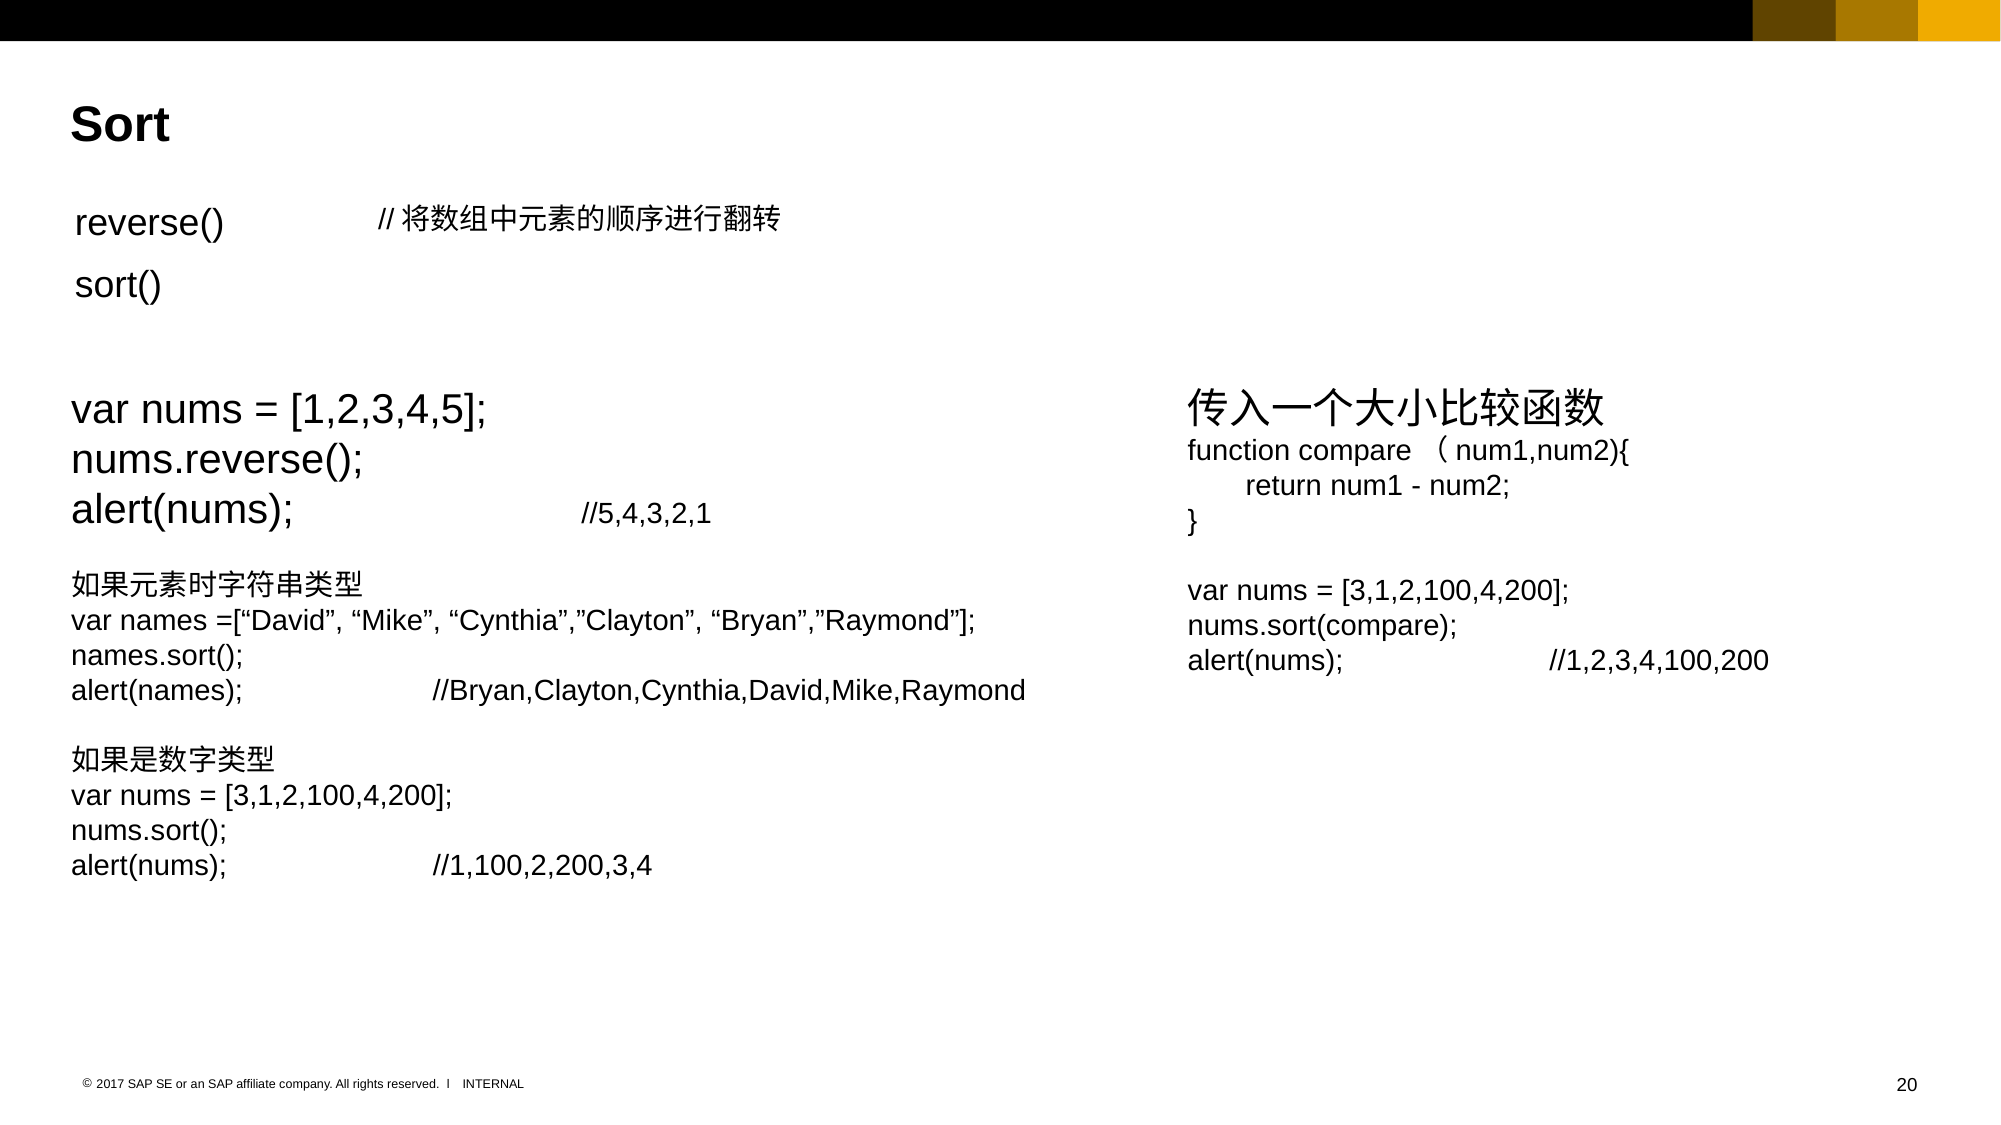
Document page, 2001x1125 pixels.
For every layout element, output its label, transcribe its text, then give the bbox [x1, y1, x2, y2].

text_box reverse() [74, 197, 755, 246]
text_box 传入一个大小比较函数 function compare（num1,num2){ return num1 - num2; } var nums = [3,1,2,100,4,200]; nums.sort(compare); alert(nums); //1,2,3,4,100,200 [1180, 373, 2000, 684]
title Sort [69, 90, 1906, 153]
text_box sort() [74, 260, 755, 308]
text_box //将数组中元素的顺序进行翻转 [370, 193, 1740, 243]
text_box var nums = [1,2,3,4,5]; nums.reverse(); alert(nums); //5,4,3,2,1 如果元素时字符串类型 var names =[“David”, “Mike”, “Cynthia”,”Clayton”, “Bryan”,”Raymond”]; names.sort(); alert(names); //Bryan,Clayton,Cynthia,David,Mike,Raymond 如果是数字类型 var nums = [3,1,2,100,4,200]; nums.sort(); alert(nums); //1,100,2,200,3,4 [63, 373, 1433, 889]
slide_number 20 [1894, 1071, 1919, 1094]
